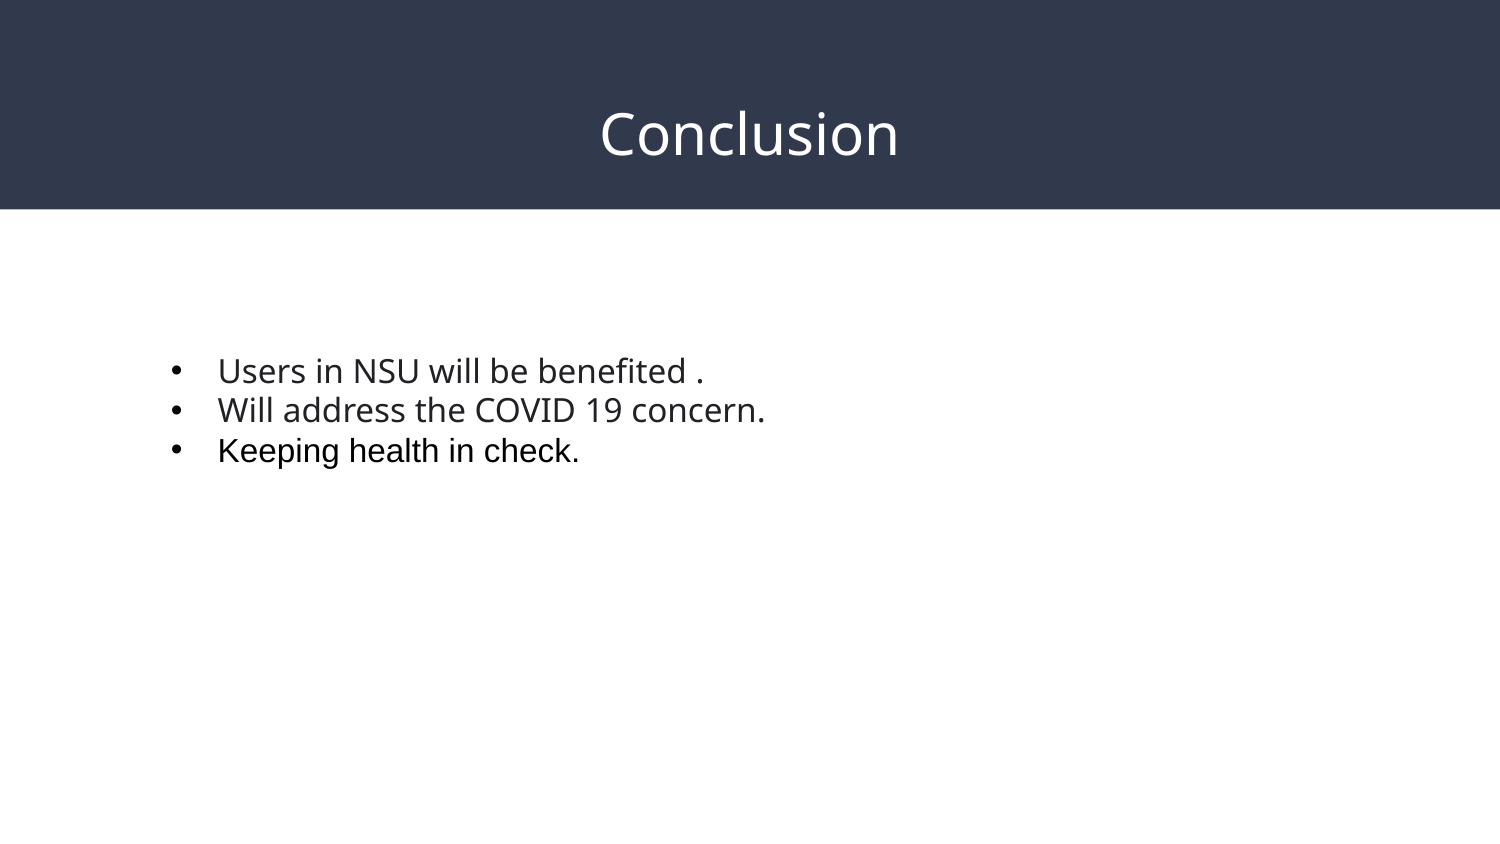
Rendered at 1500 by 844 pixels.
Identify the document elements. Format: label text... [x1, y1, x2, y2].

text_box Users in NSU will be benefited . Will address the COVID 19 concern. Keeping health in check. [156, 307, 1314, 477]
title Conclusion [51, 82, 1449, 185]
